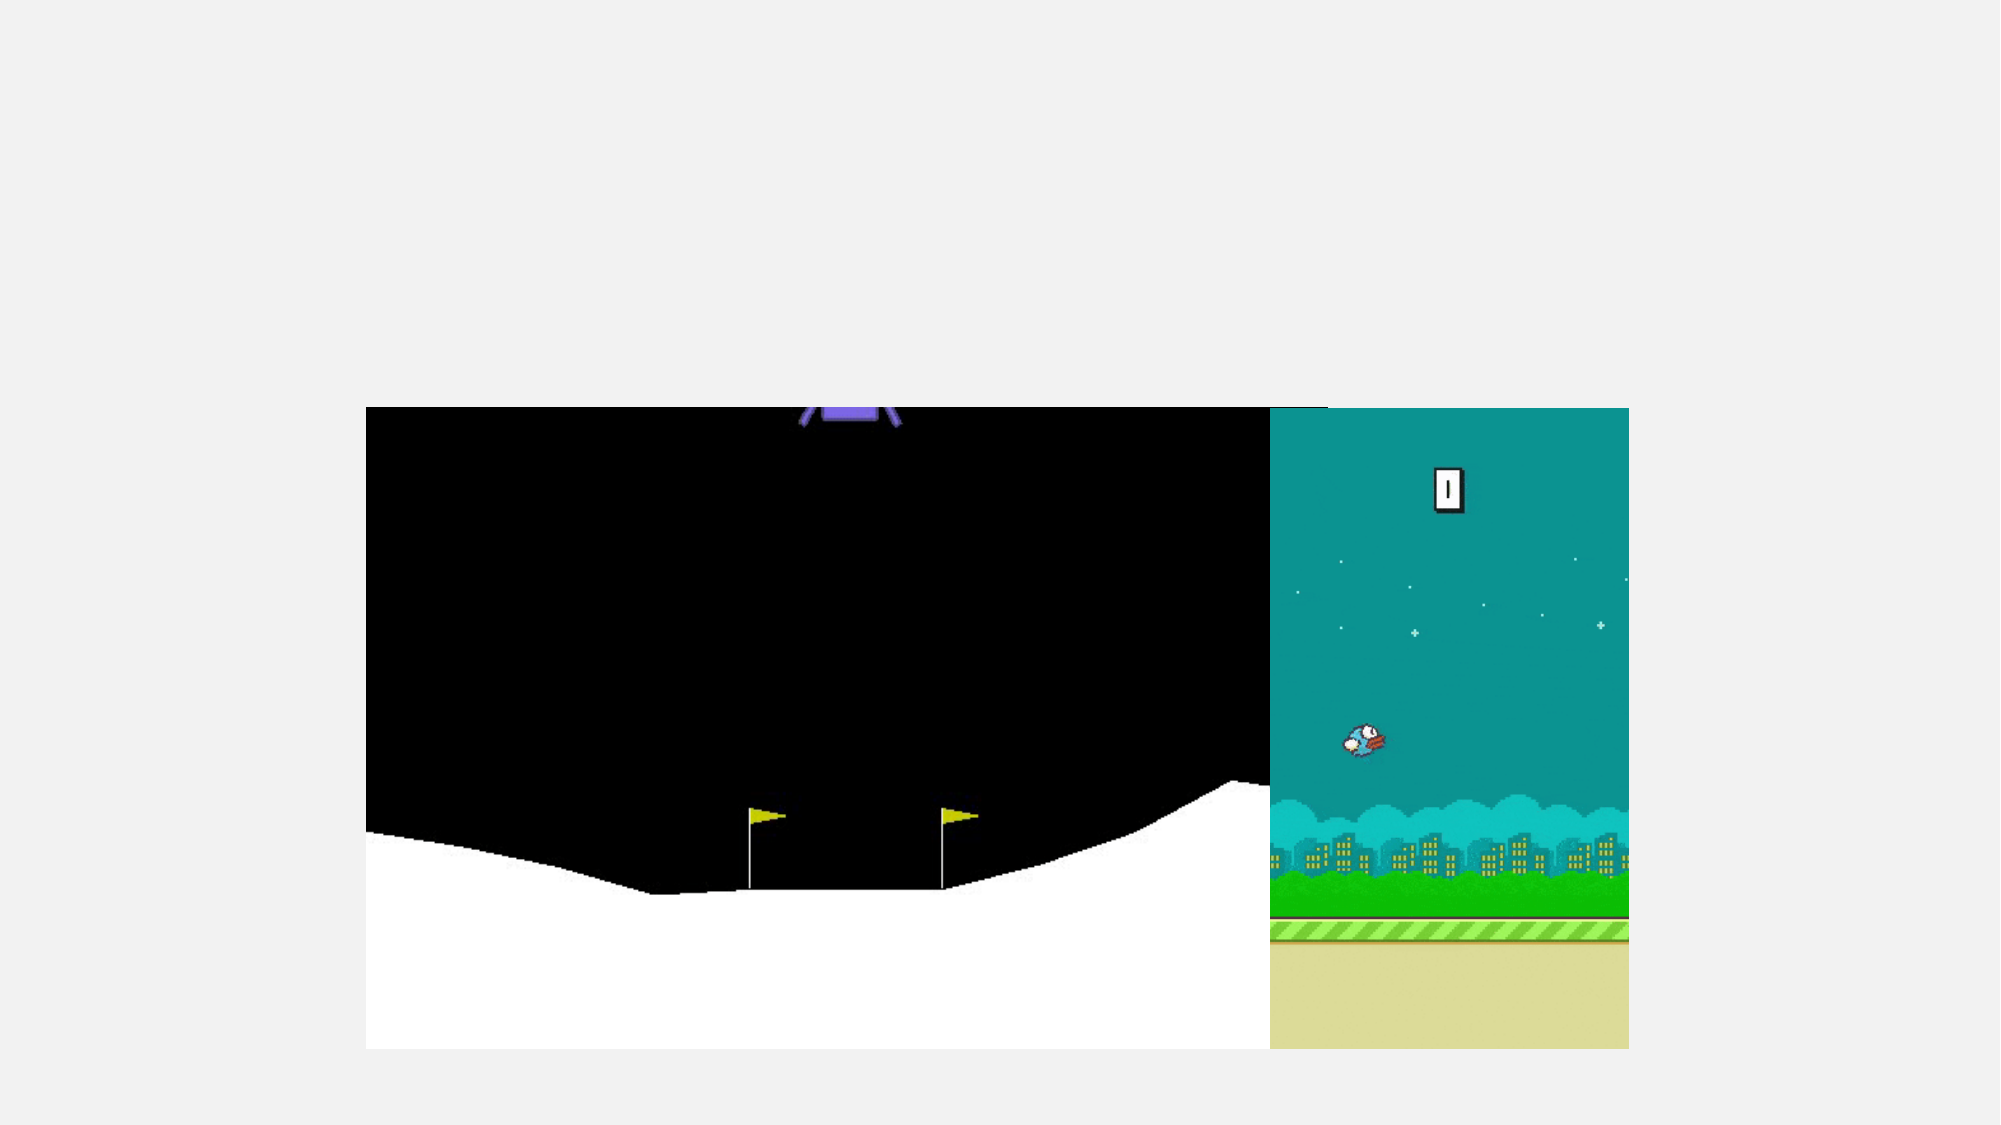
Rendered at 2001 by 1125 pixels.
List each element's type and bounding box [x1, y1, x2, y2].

list [1270, 407, 1630, 1050]
picture [365, 407, 1270, 1050]
